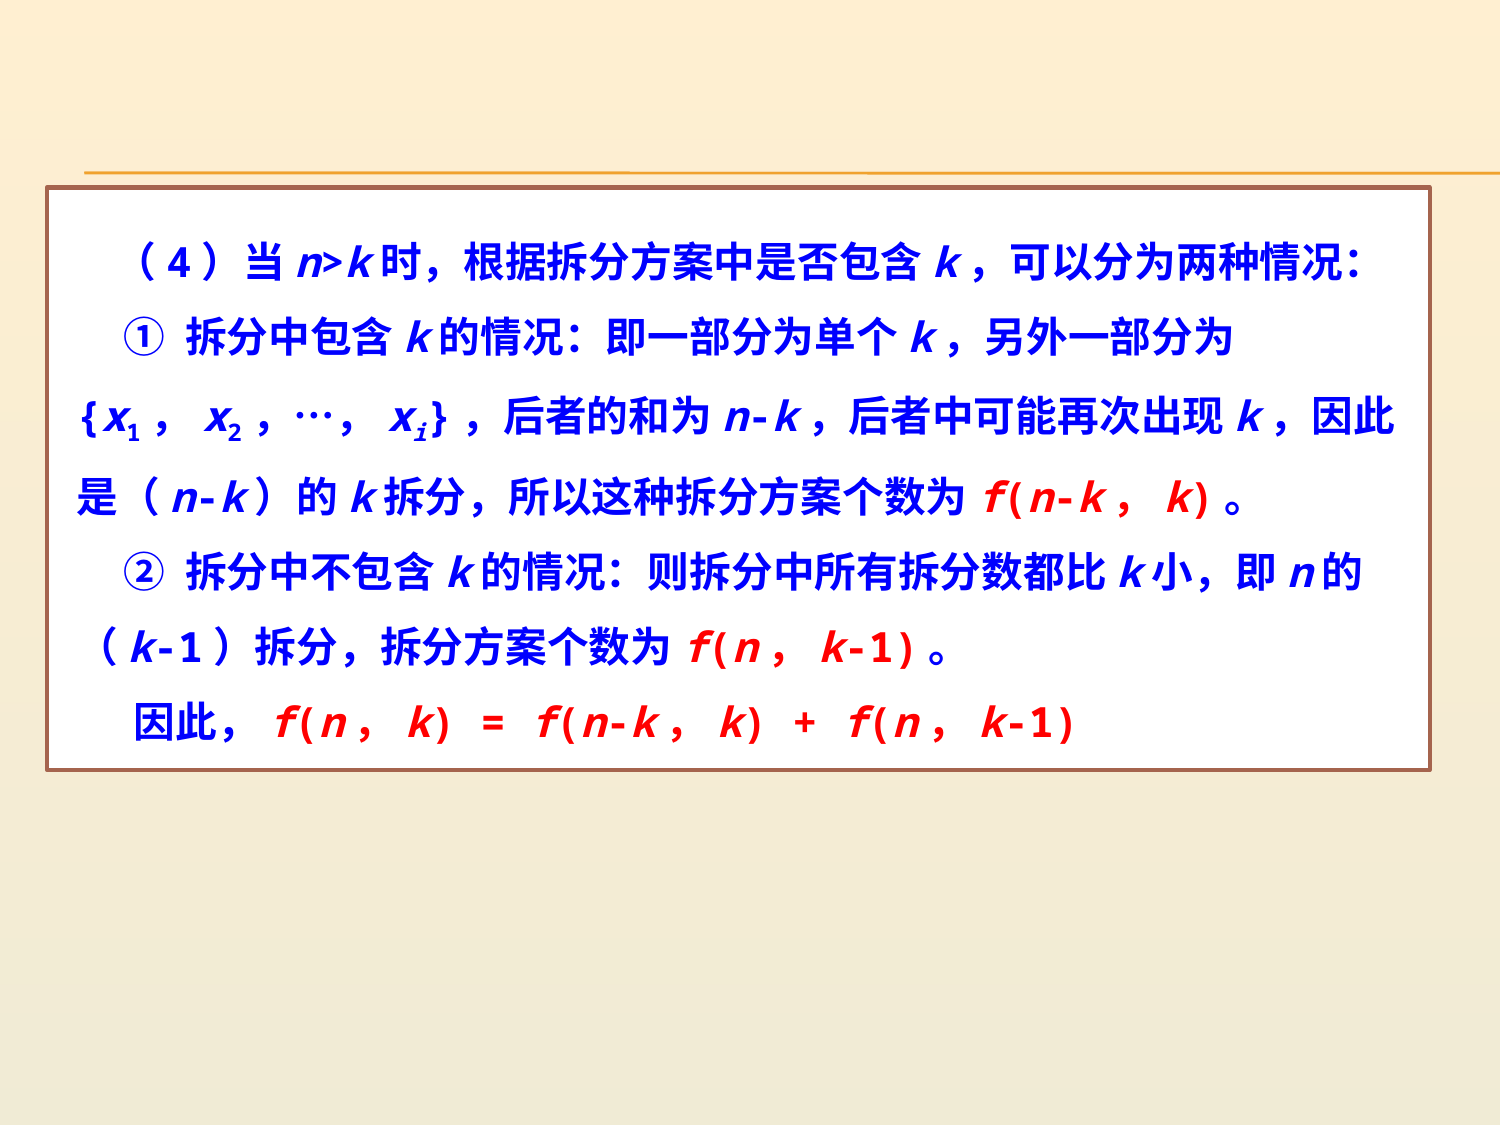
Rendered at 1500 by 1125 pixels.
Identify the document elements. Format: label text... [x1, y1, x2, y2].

text_box （4）当n>k时，根据拆分方案中是否包含k，可以分为两种情况： ① 拆分中包含k的情况：即一部分为单个k，另外一部分为{x1，x2，…，xi}，后者的和为n-k，后者中可能再次出现k，因此是（n-k）的k拆分，所以这种拆分方案个数为f(n-k，k)。 ② 拆分中不包含k的情况：则拆分中所有拆分数都比k小，即n的（k-1）拆分，拆分方案个数为f(n，k-1)。 因此，f(n，k) = f(n-k，k) + f(n，k-1) [45, 185, 1432, 772]
